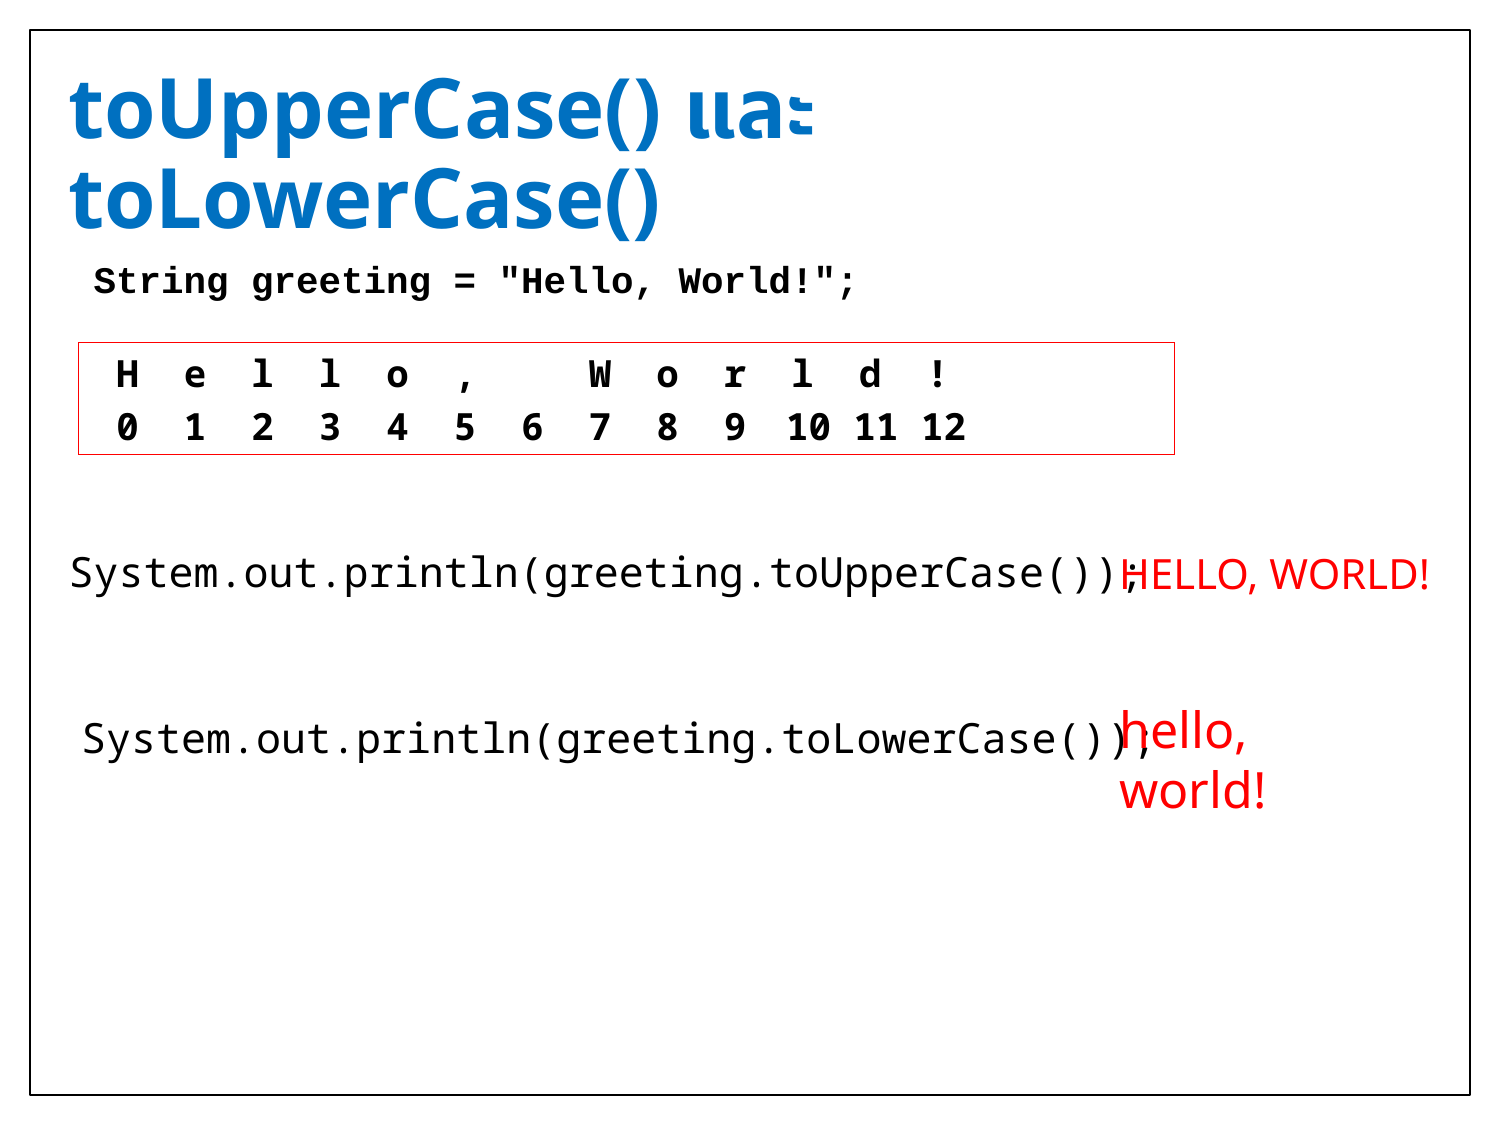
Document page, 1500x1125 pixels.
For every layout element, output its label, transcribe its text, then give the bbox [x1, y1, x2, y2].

text_box HELLO, WORLD! [1104, 540, 1467, 606]
text_box String greeting = "Hello, World!"; [78, 249, 1423, 309]
text_box System.out.println(greeting.toLowerCase()); [66, 704, 1104, 819]
text_box System.out.println(greeting.toUpperCase()); [53, 538, 1175, 654]
text_box H e l l o , W o r l d ! 0 1 2 3 4 5 6 7 8 9 10 11 12 [78, 342, 1175, 455]
text_box hello, world! [1104, 690, 1424, 826]
title toUpperCase() และ toLowerCase() [53, 45, 1269, 269]
